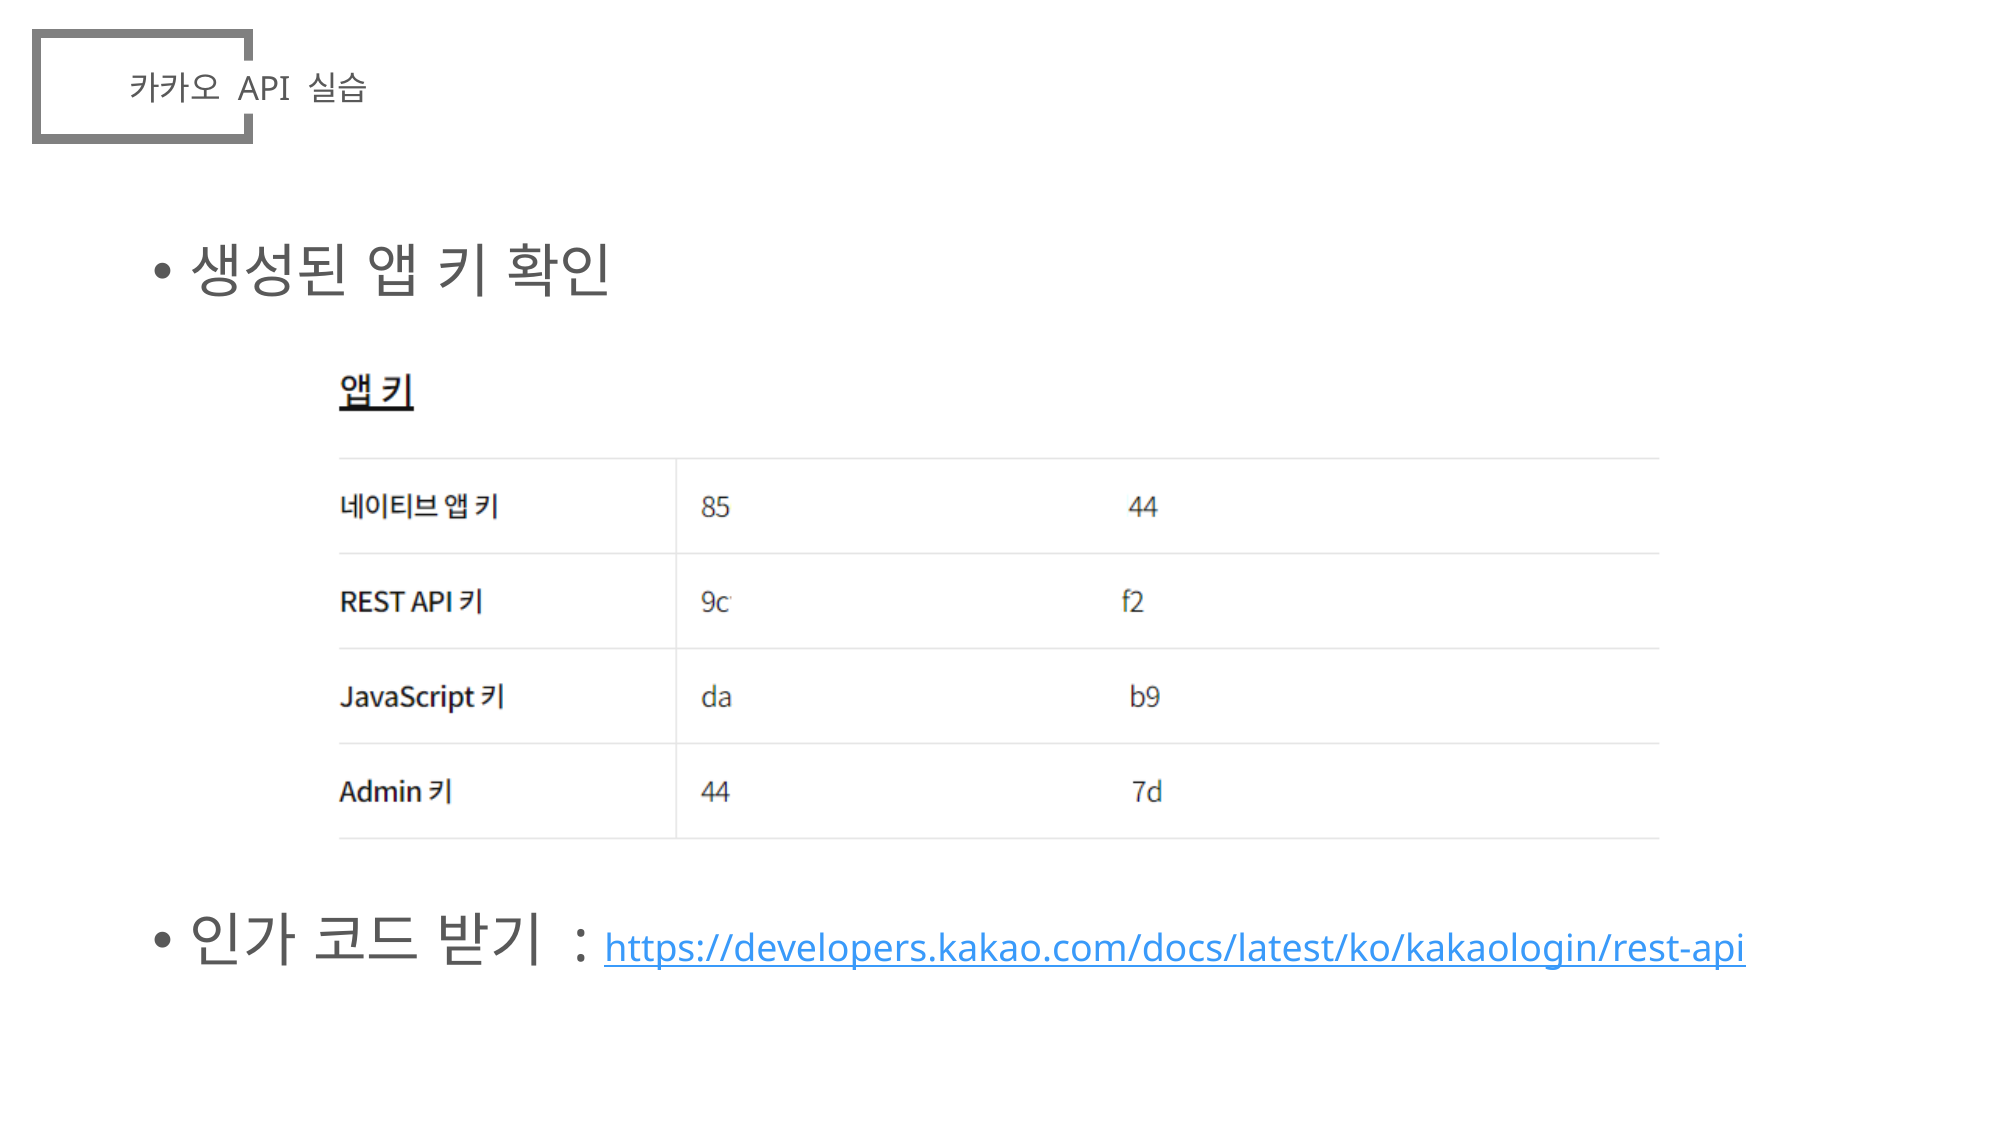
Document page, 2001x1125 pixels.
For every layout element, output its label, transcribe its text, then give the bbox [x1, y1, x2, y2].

list 생성된 앱 키 확인 인가 코드 받기 : https://developers.kakao.com/docs/latest/ko/kakaologin/rest-api [137, 234, 1863, 1092]
picture [327, 363, 1672, 855]
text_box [36, 33, 416, 140]
